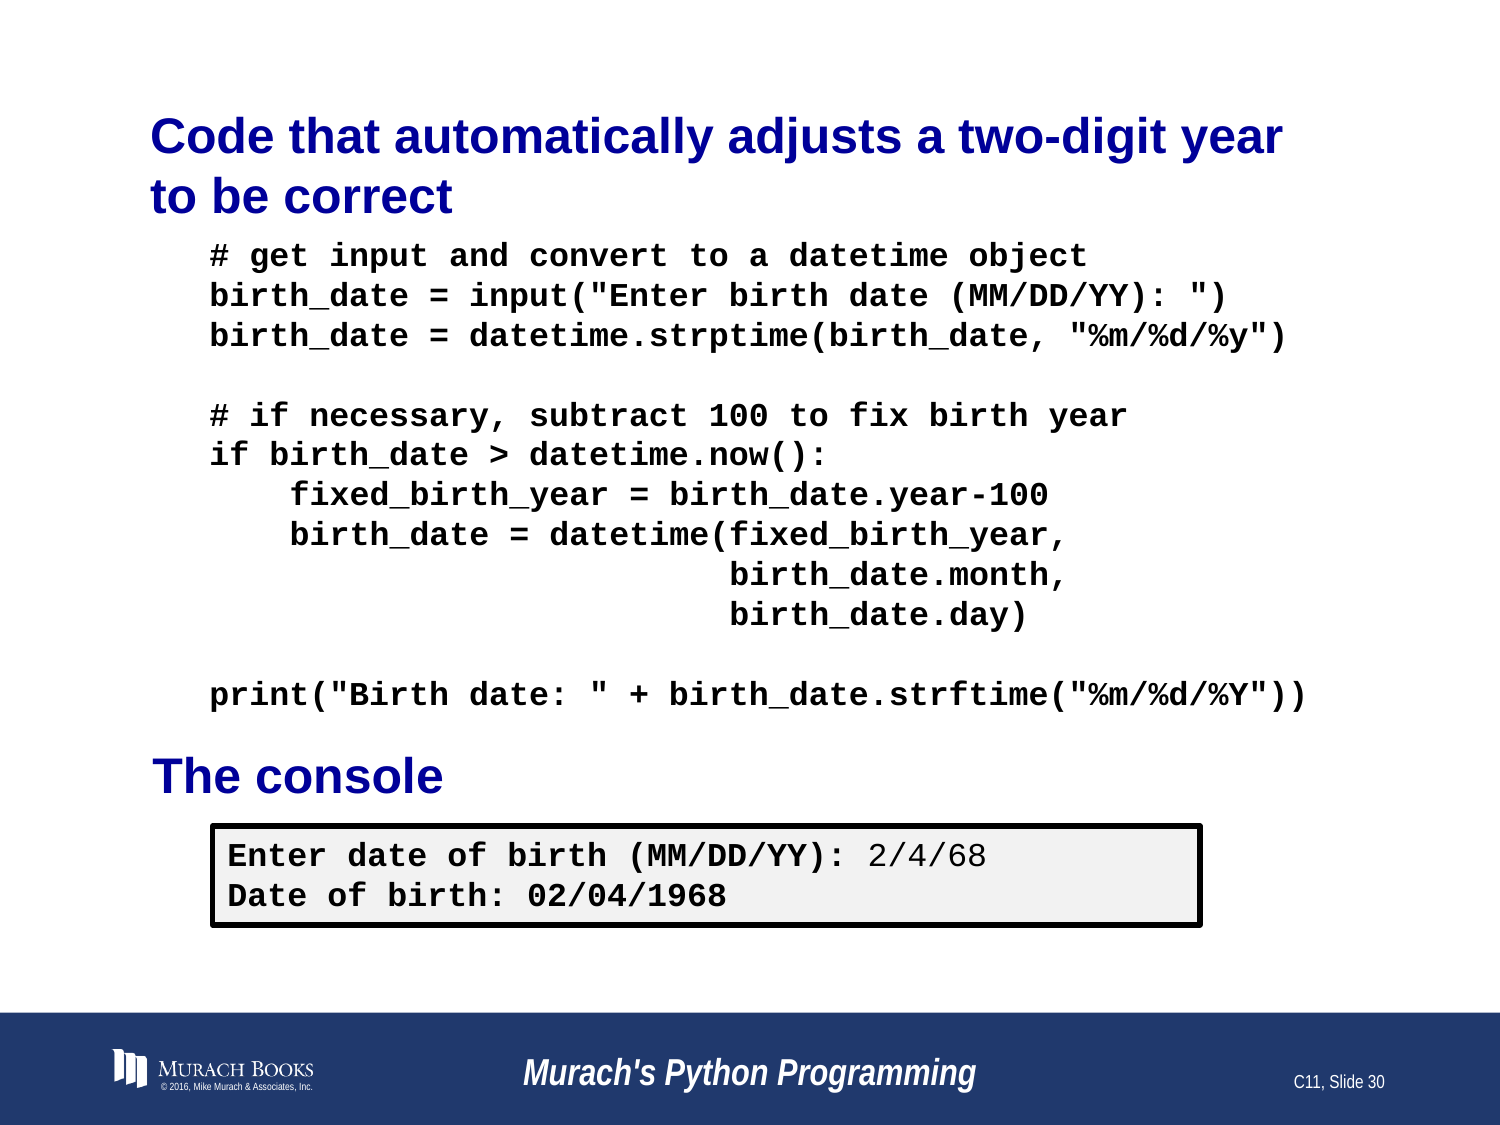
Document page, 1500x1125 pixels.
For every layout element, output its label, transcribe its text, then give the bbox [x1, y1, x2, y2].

list Enter date of birth (MM/DD/YY): 2/4/68 Date of birth: 02/04/1968 [210, 823, 1203, 928]
slide_number Murach's Python Programming [463, 1025, 1050, 1100]
list # get input and convert to a datetime object birth_date = input("Enter birth date (MM/DD/YY): ") birth_date = datetime.strptime(birth_date, "%m/%d/%y") # if necessary, subtract 100 to fix birth year if birth_date > datetime.now(): fixed_birth_year = birth_date.year-100 birth_date = datetime(fixed_birth_year, birth_date.month, birth_date.day) print("Birth date: " + birth_date.strftime("%m/%d/%Y")) The console [137, 225, 1350, 800]
title Code that automatically adjusts a two-digit year to be correct [150, 102, 1350, 224]
footer © 2016, Mike Murach & Associates, Inc. [12, 1025, 463, 1100]
slide_number C11, Slide 30 [1087, 1025, 1400, 1100]
